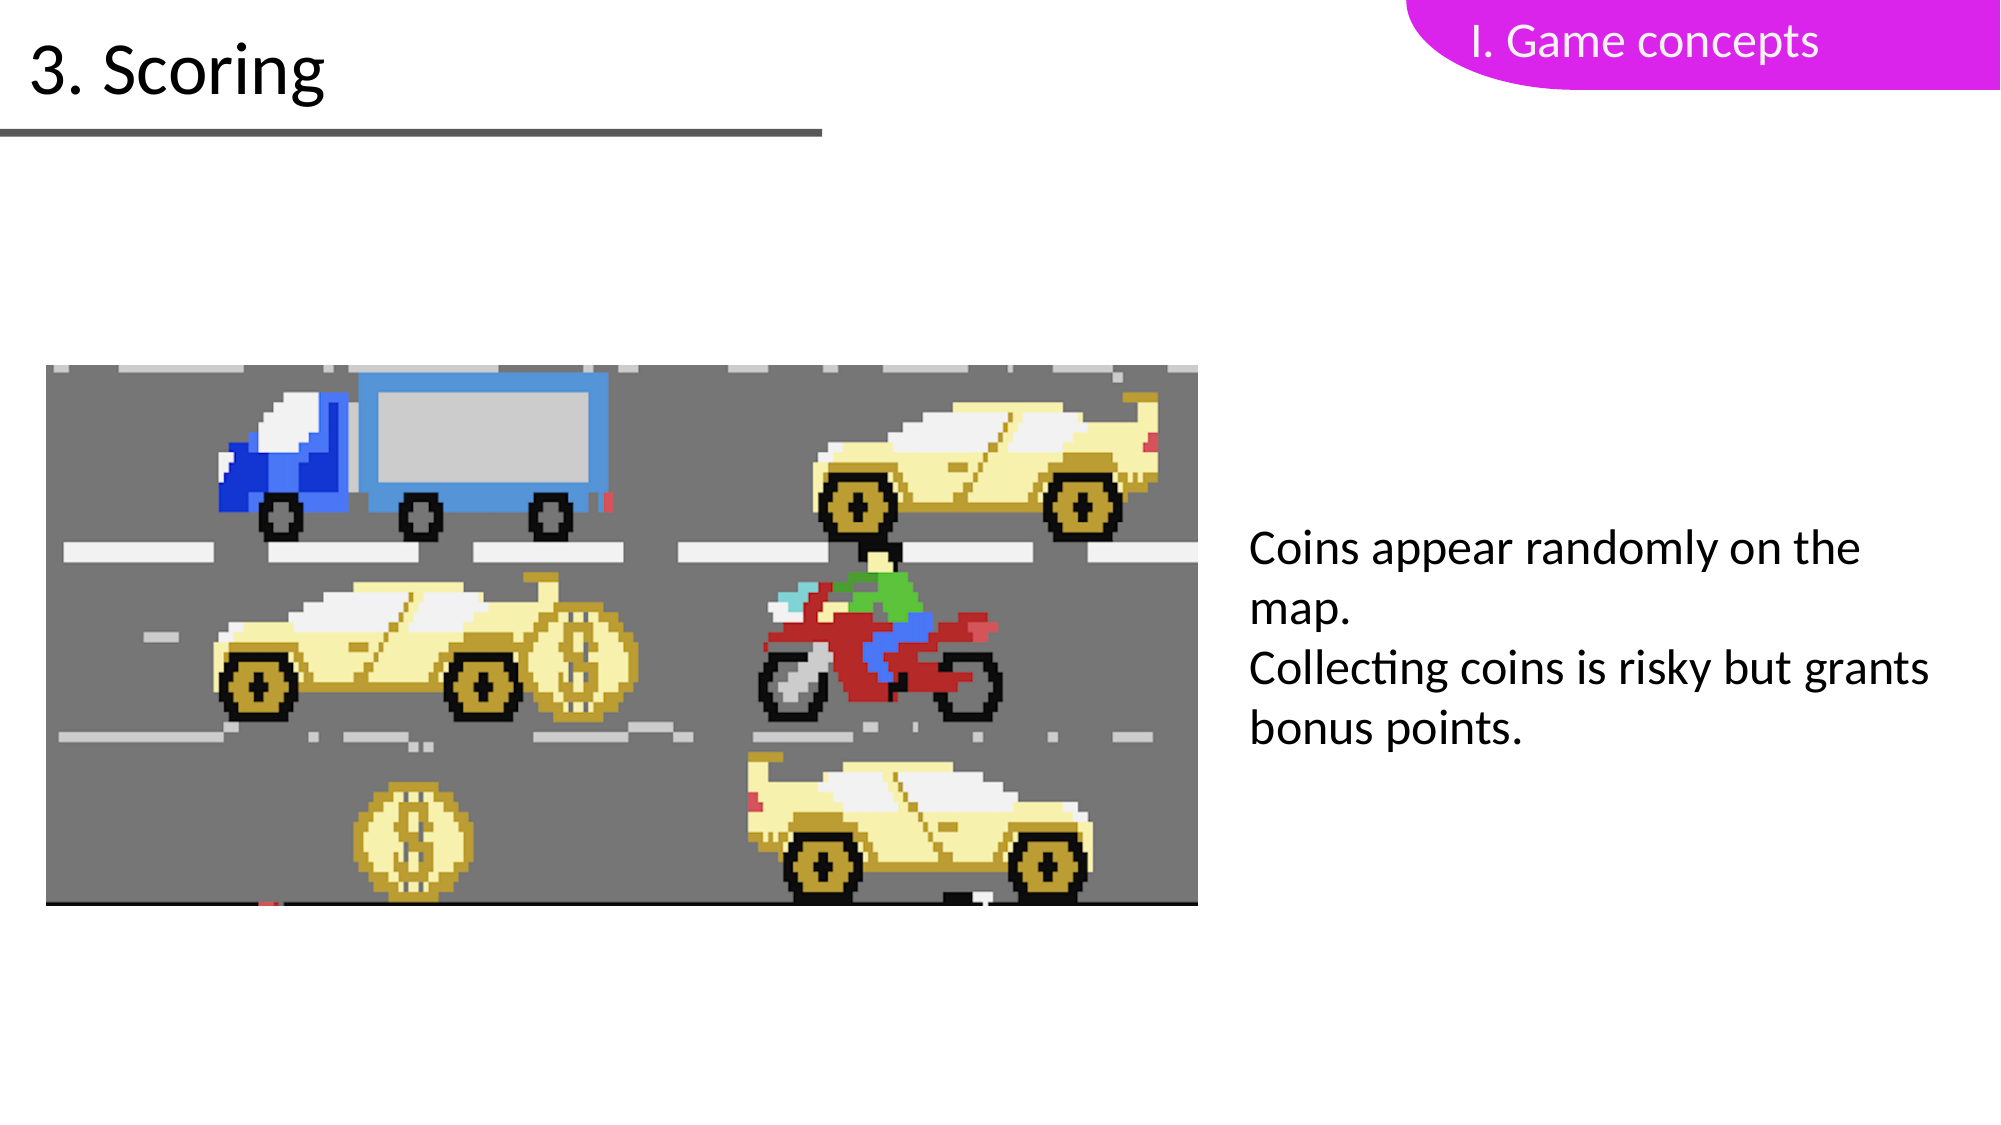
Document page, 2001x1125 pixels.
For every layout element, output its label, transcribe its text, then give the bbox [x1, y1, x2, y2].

text_box [1575, 0, 2000, 91]
text_box [1405, 0, 1455, 64]
text_box Coins appear randomly on the map. Collecting coins is risky but grants bonus points. [1234, 507, 1976, 763]
text_box I. Game concepts [1455, 0, 1905, 75]
picture [46, 365, 1198, 906]
title 3. Scoring [13, 11, 817, 215]
text_box [817, 128, 823, 138]
text_box [1481, 75, 1575, 91]
text_box [0, 128, 13, 138]
